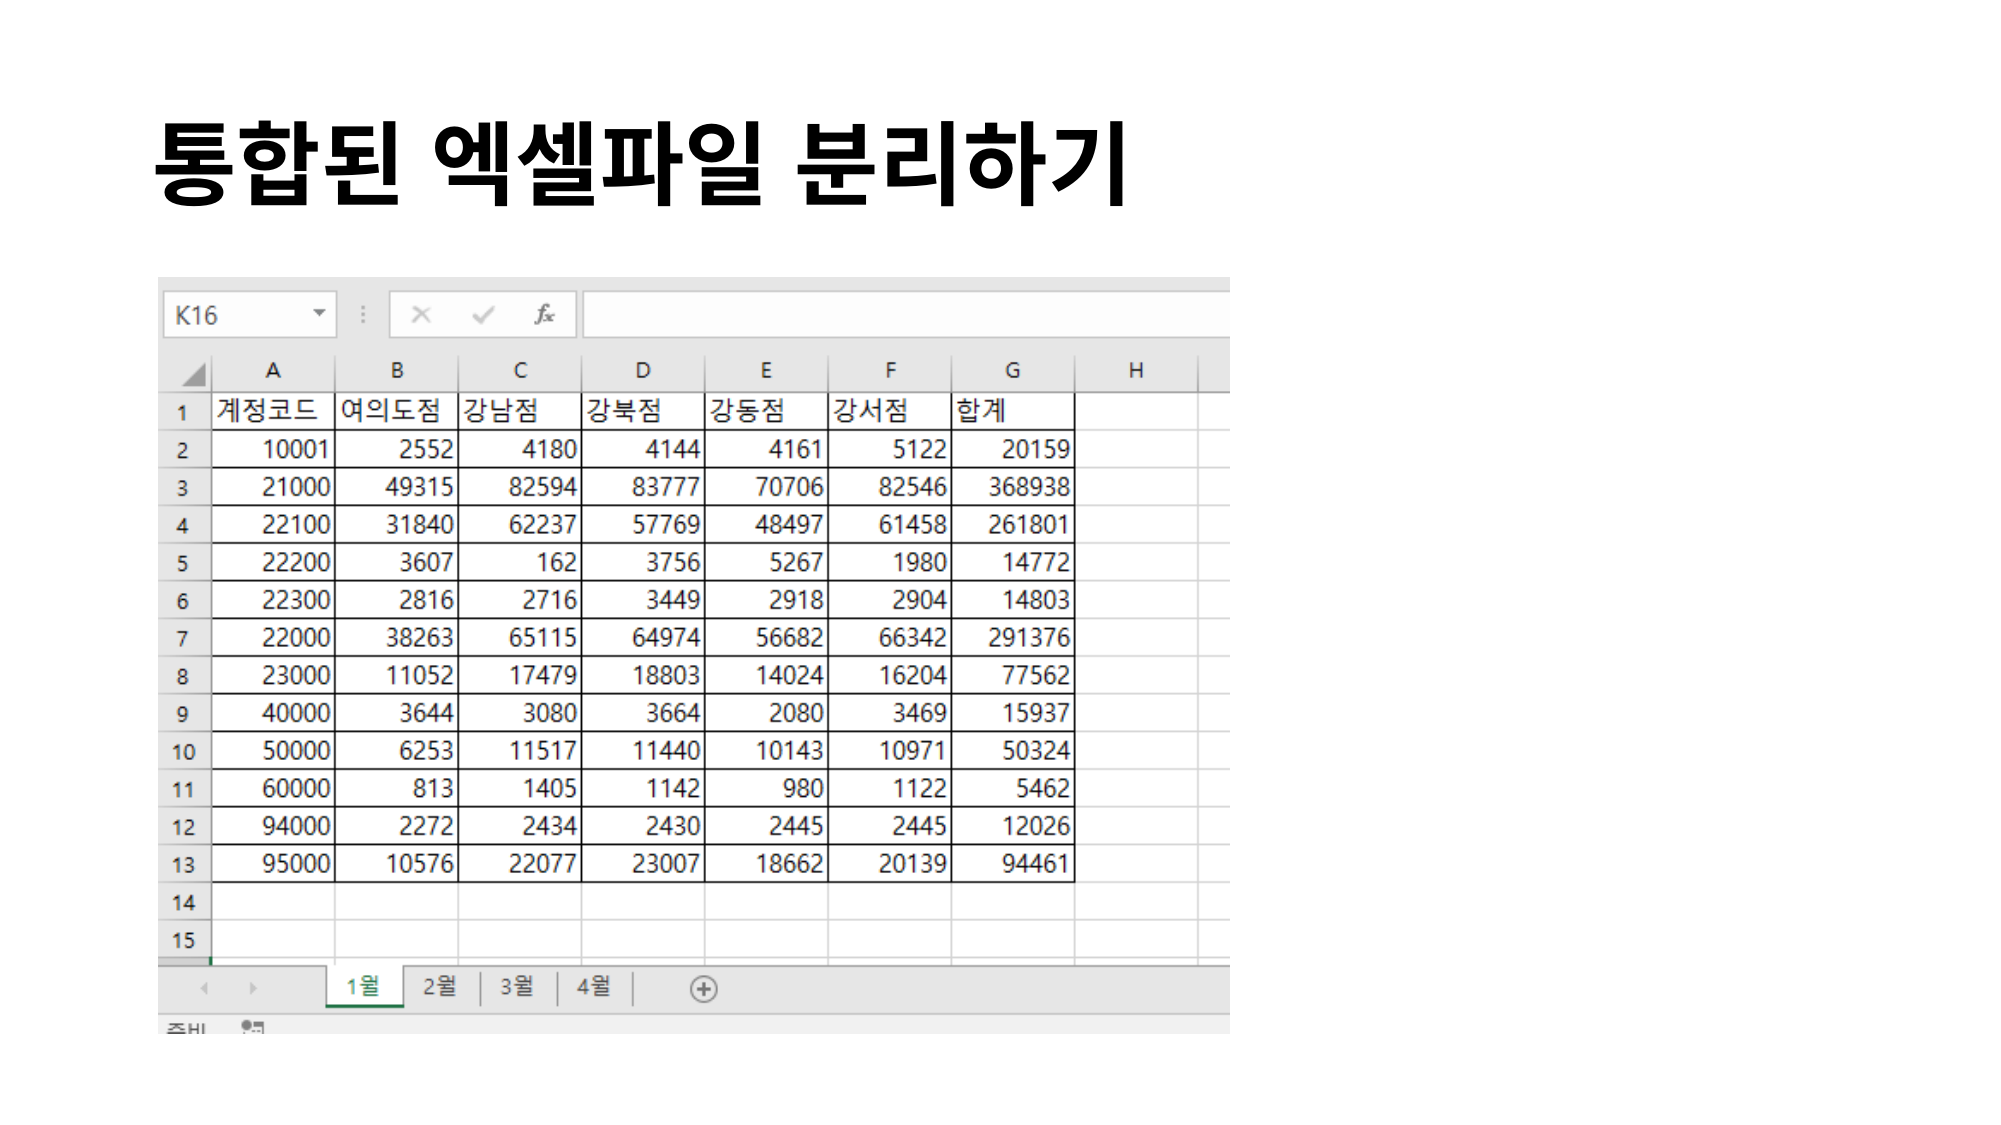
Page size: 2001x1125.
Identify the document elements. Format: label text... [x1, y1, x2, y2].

title 통합된 엑셀파일 분리하기 [137, 59, 1863, 278]
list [158, 277, 1230, 1034]
